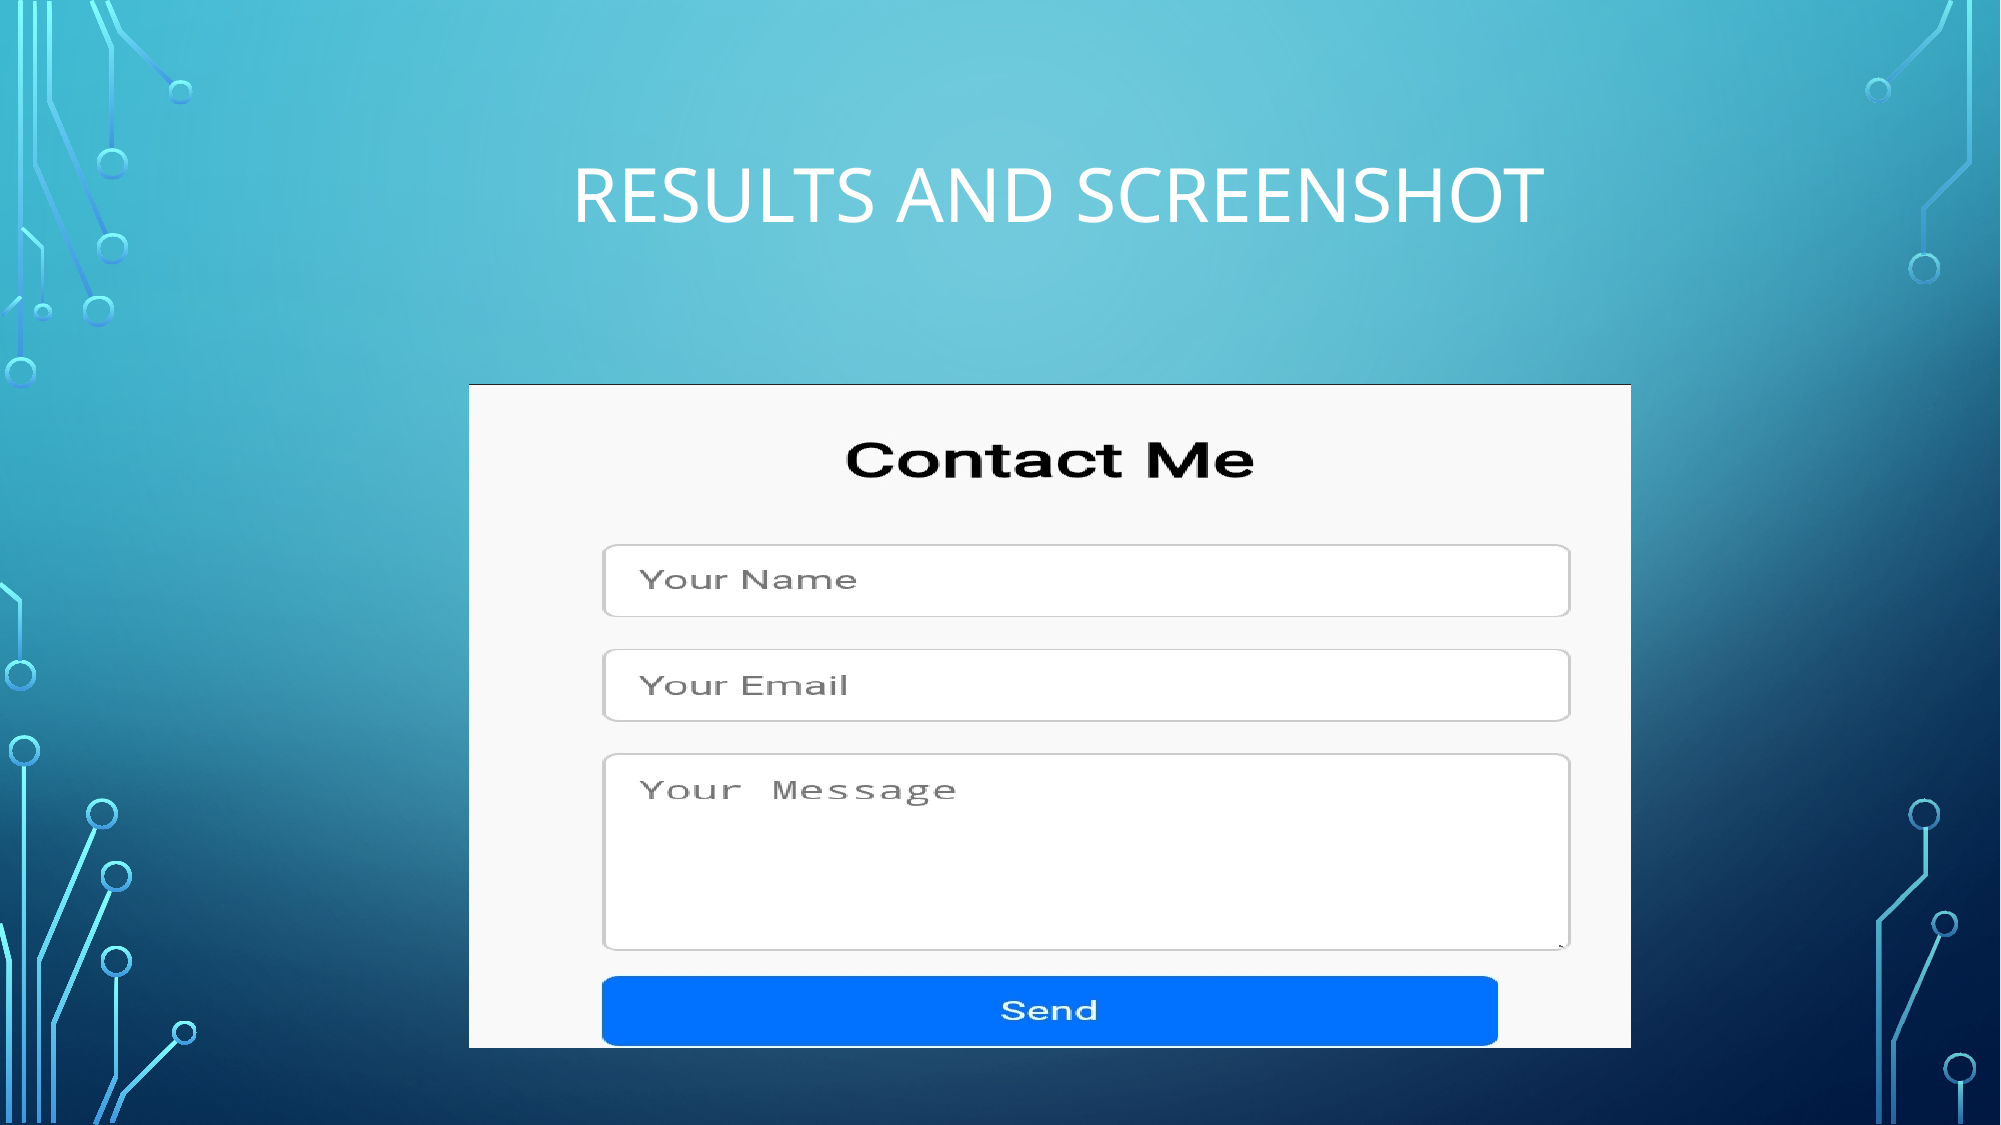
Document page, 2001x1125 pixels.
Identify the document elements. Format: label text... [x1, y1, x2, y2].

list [469, 383, 1631, 1049]
title Results and screenshot [556, 77, 2000, 320]
